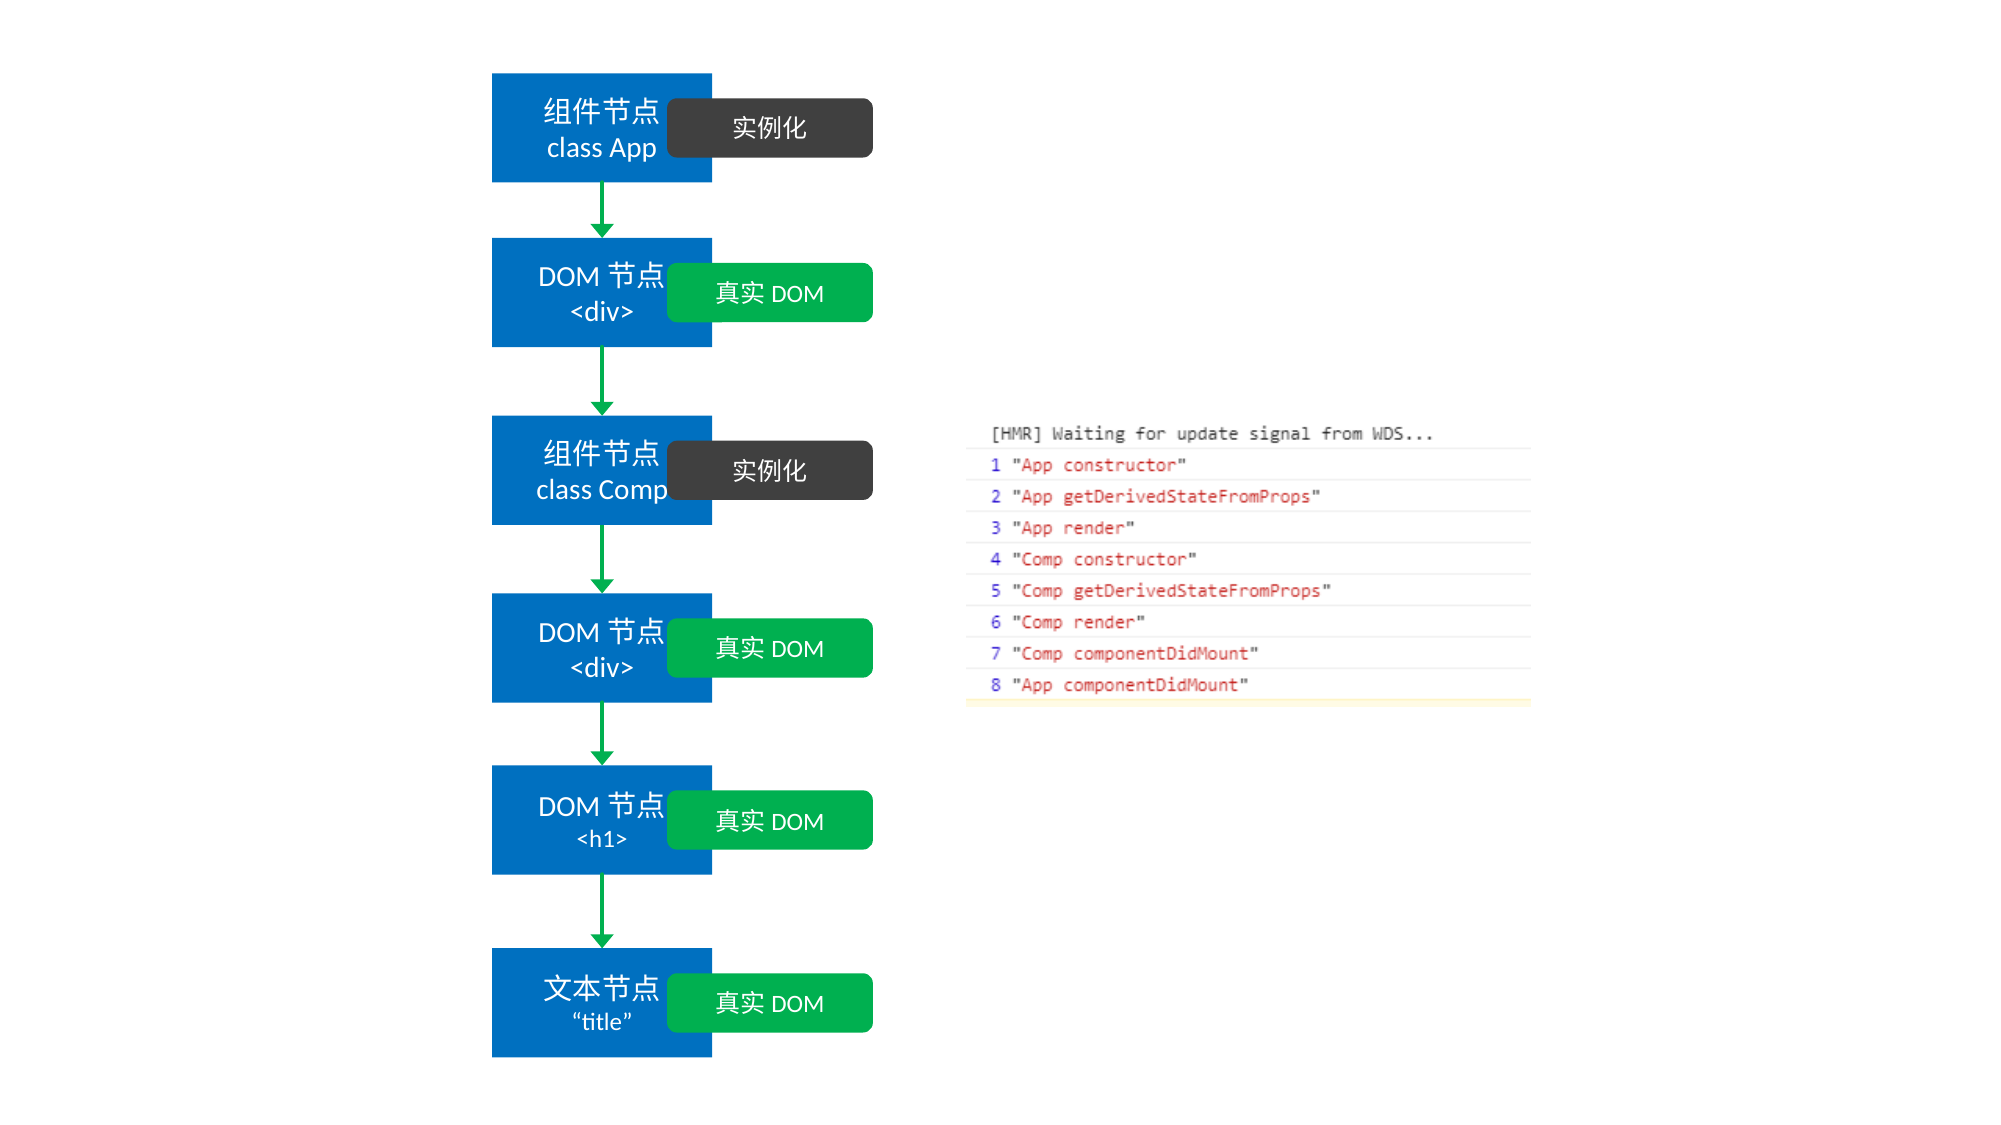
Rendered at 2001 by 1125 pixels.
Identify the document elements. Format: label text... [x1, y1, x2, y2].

picture [965, 418, 1531, 707]
text_box 文本节点 “title” [491, 947, 713, 1058]
text_box 真实DOM [666, 617, 874, 679]
text_box 真实DOM [666, 261, 874, 324]
text_box 实例化 [666, 97, 874, 159]
text_box DOM节点 <h1> [491, 764, 713, 876]
text_box DOM节点 <div> [491, 237, 713, 348]
text_box 真实DOM [666, 789, 874, 851]
text_box DOM节点 <div> [491, 592, 713, 704]
text_box 真实DOM [666, 972, 874, 1034]
text_box 组件节点 class App [491, 72, 713, 184]
text_box 组件节点 class Comp [491, 415, 713, 526]
text_box 实例化 [666, 439, 874, 501]
